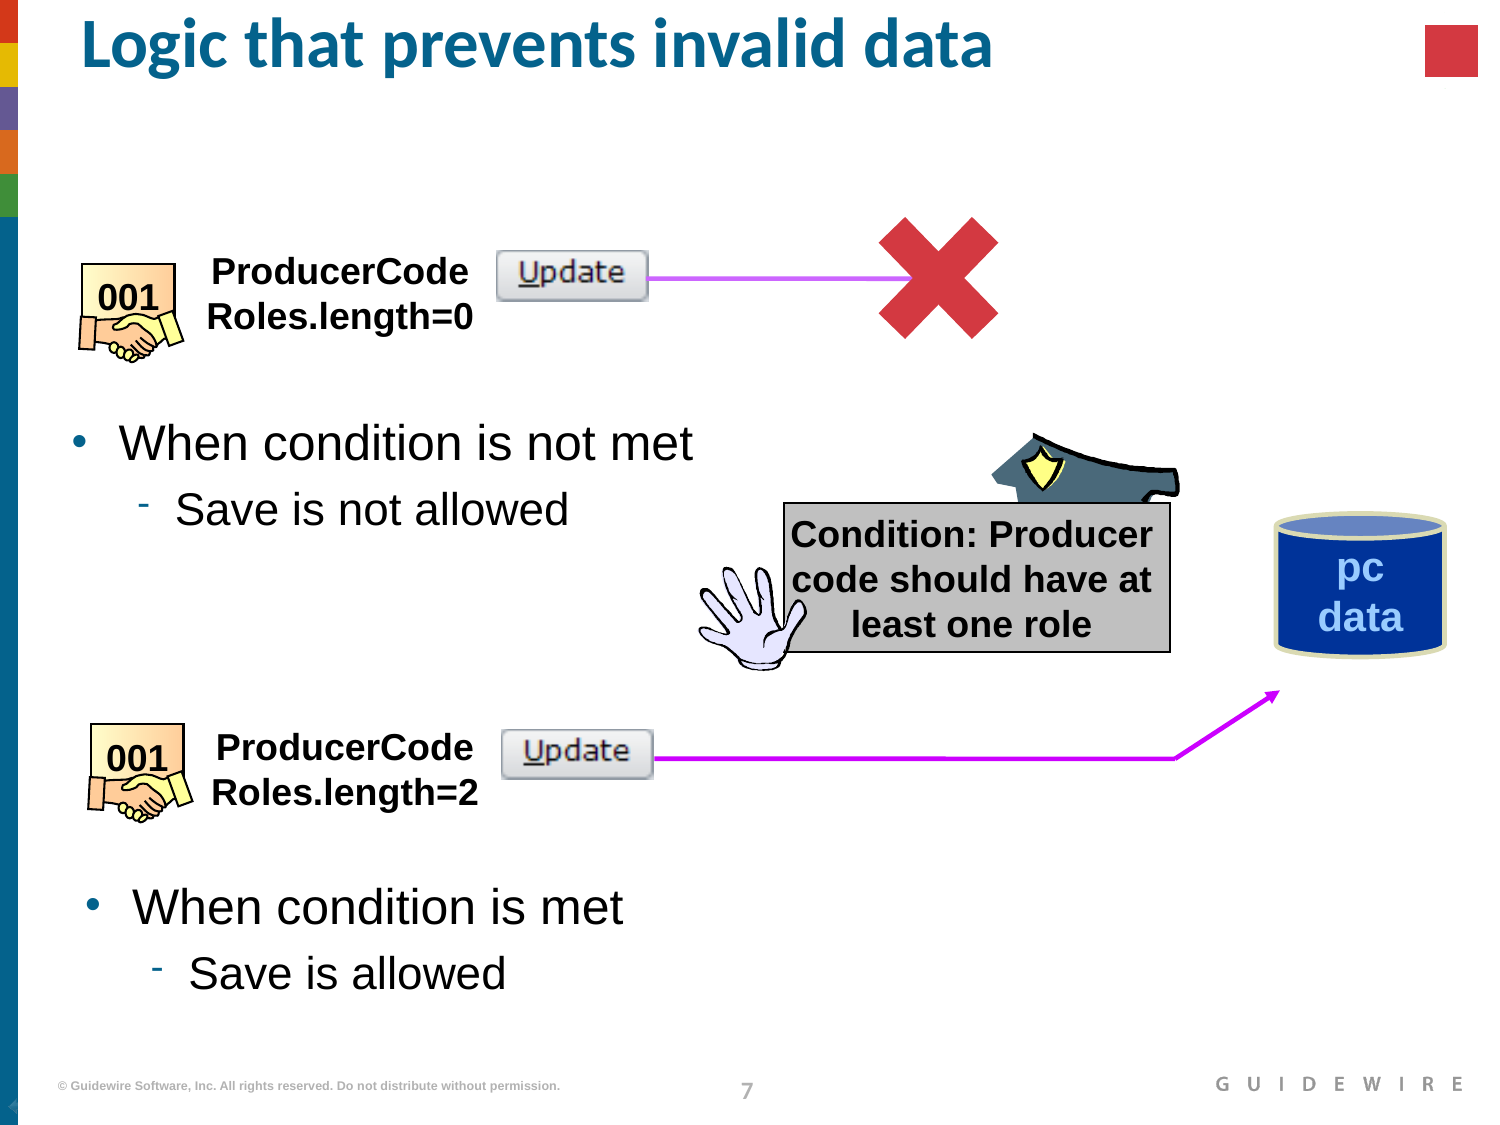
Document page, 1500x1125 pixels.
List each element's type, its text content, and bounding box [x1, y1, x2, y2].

title Logic that prevents invalid data [81, 13, 1446, 136]
list When condition is met Save is allowed [85, 874, 1450, 1002]
picture [1215, 1073, 1480, 1096]
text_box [696, 432, 1445, 672]
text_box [71, 213, 955, 539]
picture [10, 1101, 18, 1111]
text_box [88, 690, 1281, 822]
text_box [1415, 12, 1488, 89]
picture [0, 0, 18, 216]
